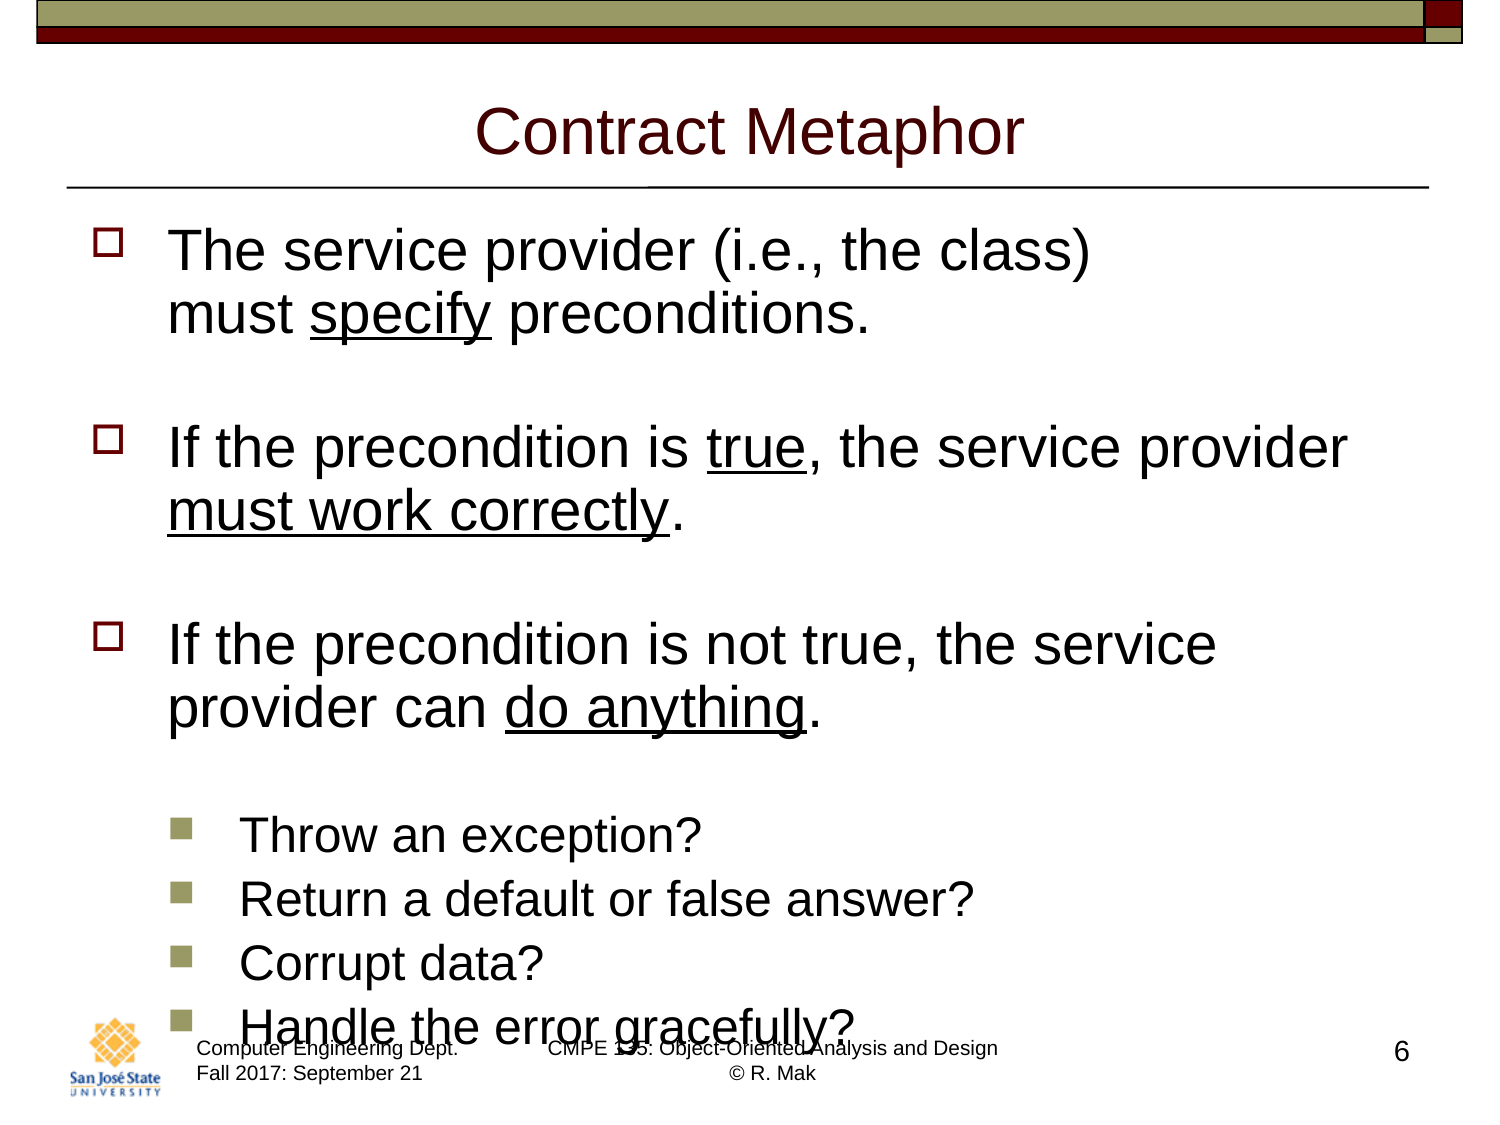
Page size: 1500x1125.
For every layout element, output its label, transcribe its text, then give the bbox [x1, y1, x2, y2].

picture [60, 1012, 166, 1112]
slide_number 6 [1335, 1025, 1425, 1100]
list The service provider (i.e., the class) must specify preconditions. If the precondition is true, the service provider must work correctly. If the precondition is not true, the service provider can do anything. Throw an exception? Return a default or false answer? Corrupt data? Handle the error gracefully? [75, 212, 1425, 1006]
title Contract Metaphor [75, 67, 1425, 175]
